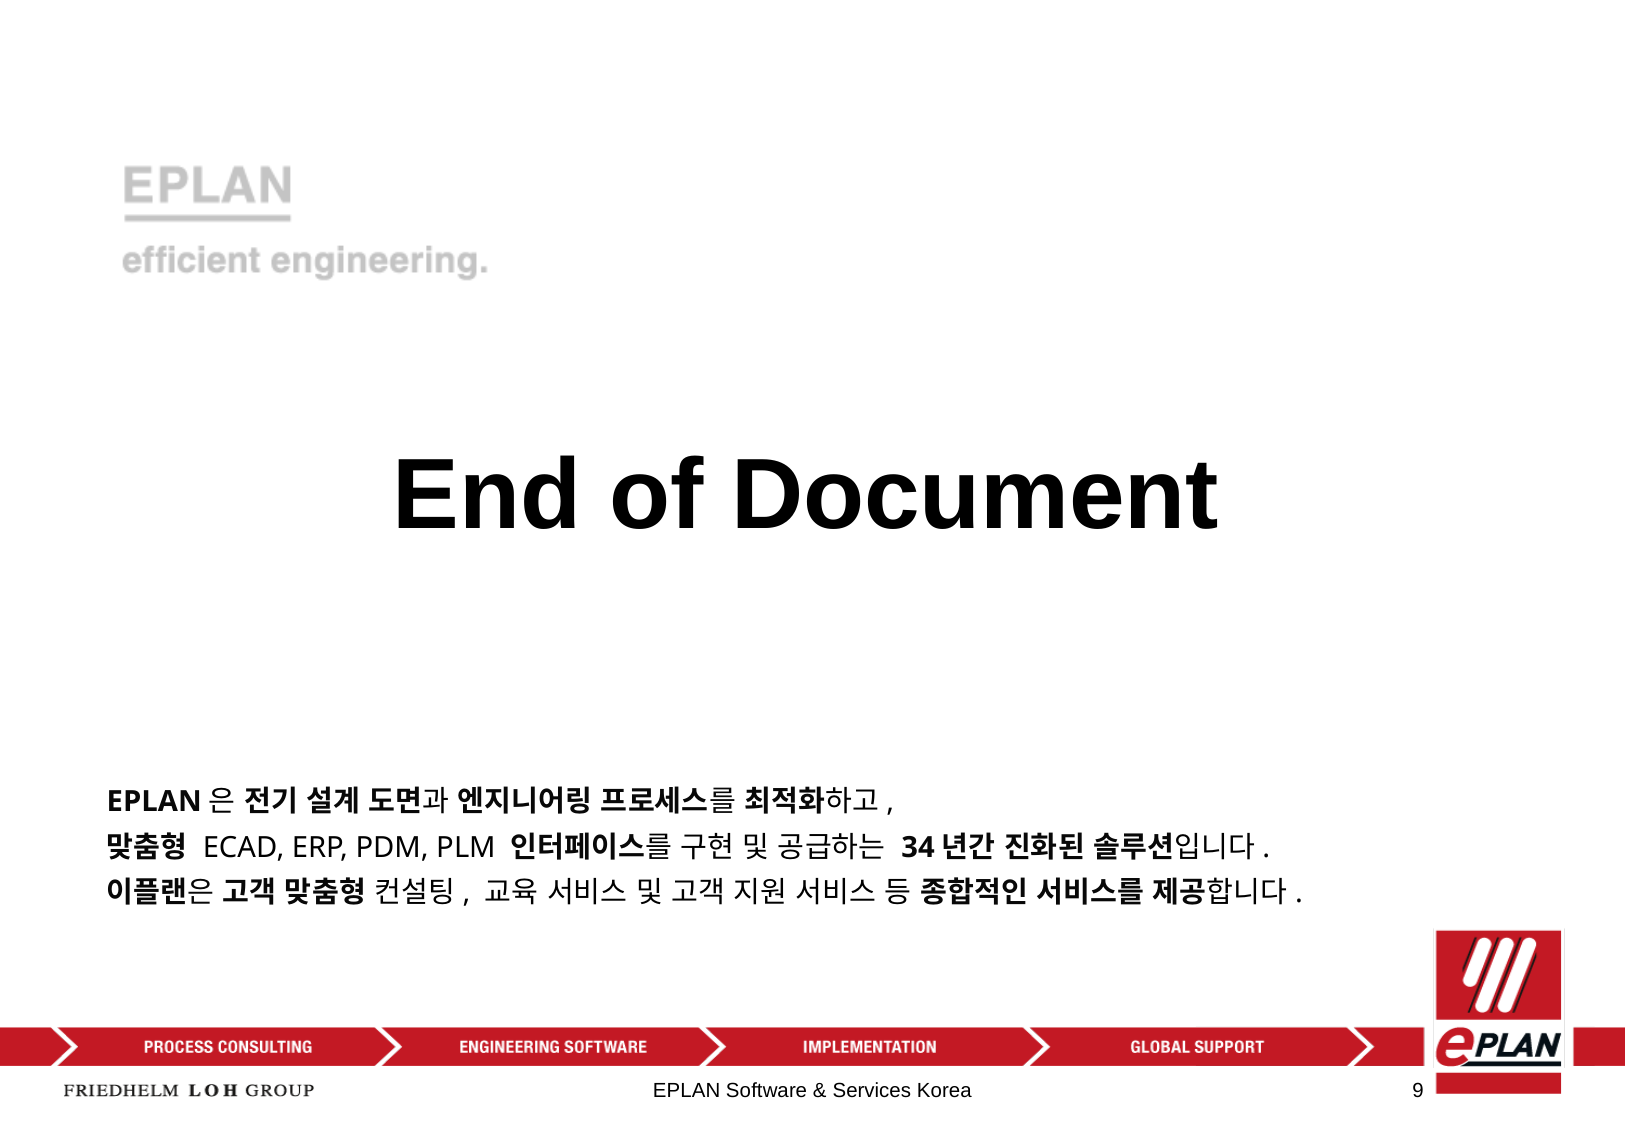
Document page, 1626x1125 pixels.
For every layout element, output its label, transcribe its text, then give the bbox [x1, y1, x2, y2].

text_box End of Document [115, 420, 1498, 556]
text_box EPLAN은 전기 설계 도면과 엔지니어링 프로세스를 최적화하고, 맞춤형 ECAD, ERP, PDM, PLM 인터페이스를 구현 및 공급하는 34년간 진화된 솔루션입니다. 이플랜은 고객 맞춤형 컨설팅, 교육 서비스 및 고객 지원 서비스 등 종합적인 서비스를 제공합니다. [91, 774, 1534, 916]
picture [0, 0, 1625, 1125]
slide_number 9 [1372, 1077, 1424, 1102]
footer EPLAN Software & Services Korea [431, 1077, 1194, 1102]
